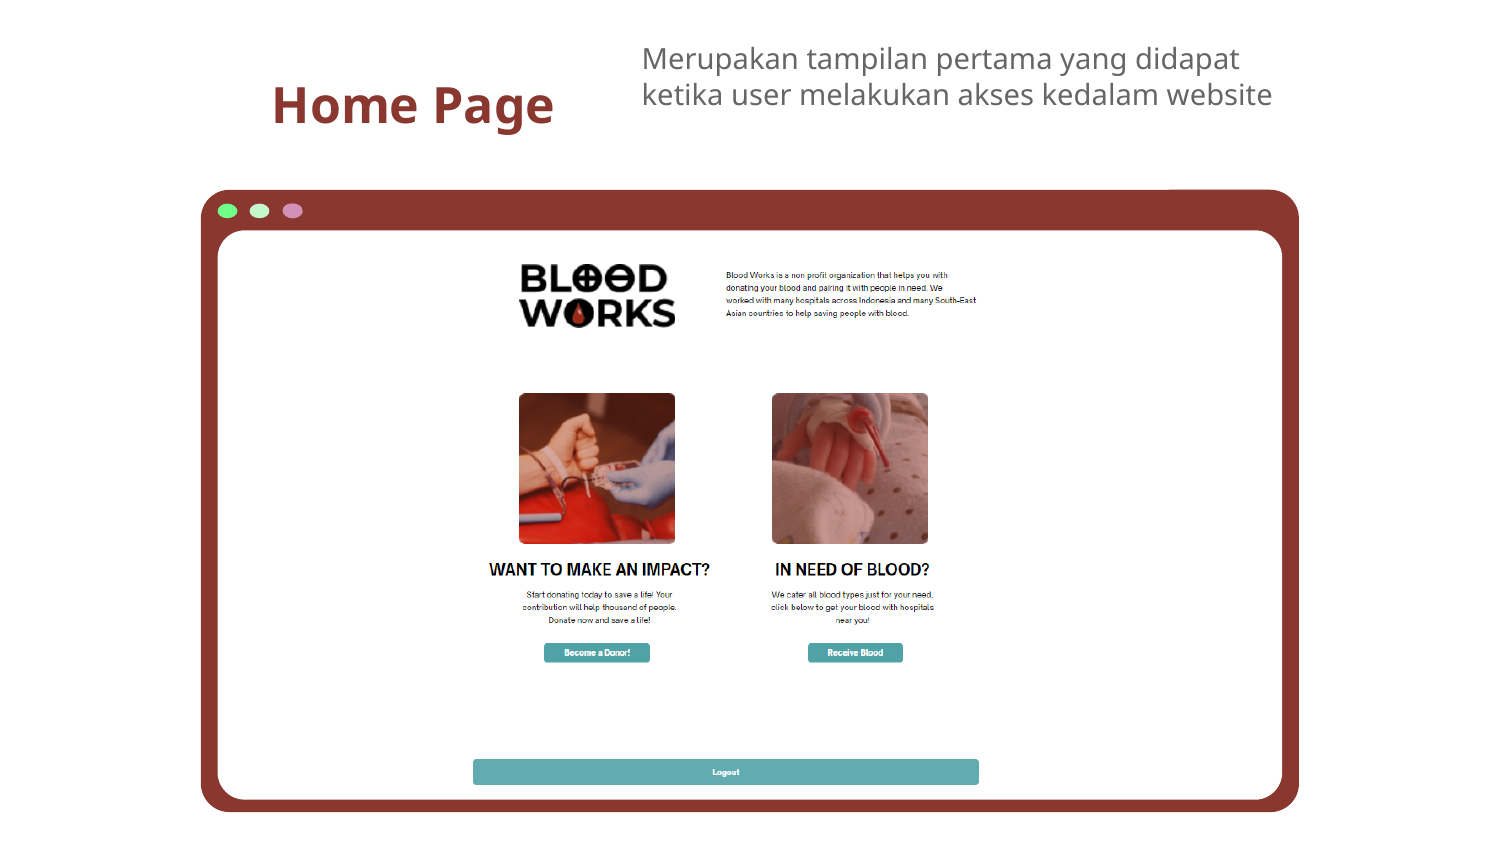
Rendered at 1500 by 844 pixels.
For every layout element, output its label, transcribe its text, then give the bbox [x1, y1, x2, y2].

title Home Page [200, 58, 626, 136]
subtitle Merupakan tampilan pertama yang didapat ketika user melakukan akses kedalam website [626, 25, 1299, 171]
picture [243, 242, 1257, 788]
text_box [200, 189, 1300, 813]
